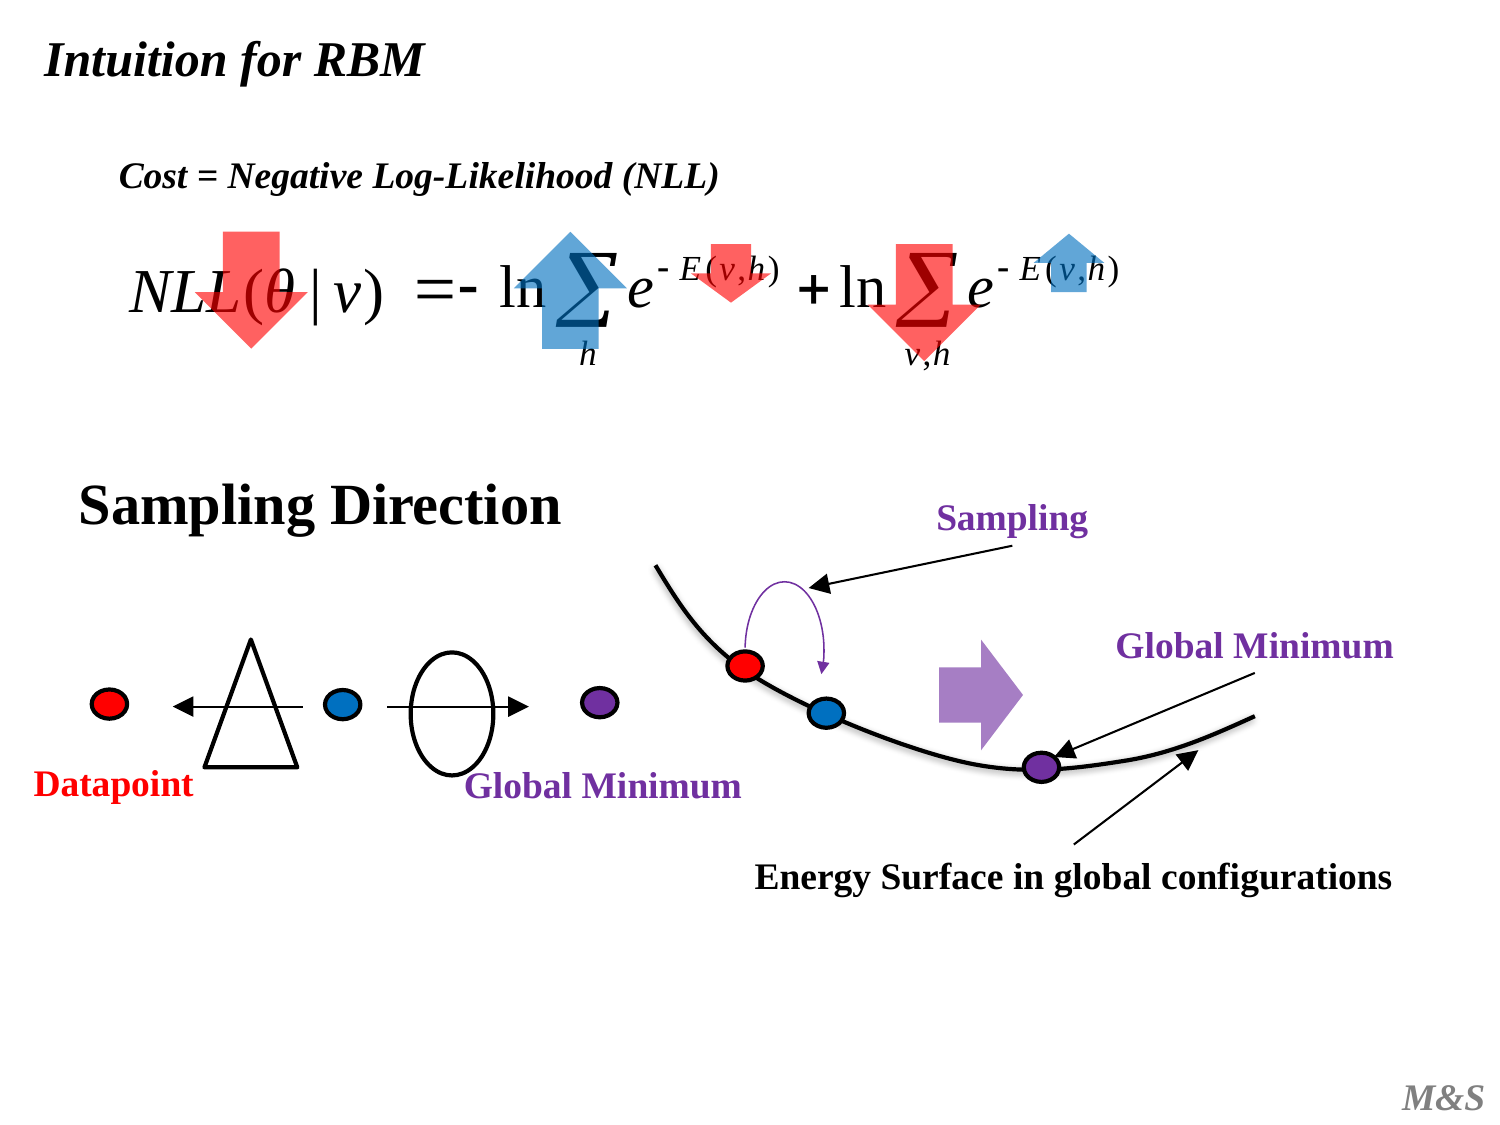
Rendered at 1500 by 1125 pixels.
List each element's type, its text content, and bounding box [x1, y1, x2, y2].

text_box [245, 346, 257, 351]
text_box [1058, 232, 1080, 240]
text_box [744, 580, 830, 675]
text_box [89, 687, 130, 721]
text_box Global Minimum [1100, 613, 1409, 673]
text_box [224, 637, 278, 706]
text_box Datapoint [18, 751, 209, 812]
text_box [220, 229, 282, 253]
text_box [408, 650, 496, 706]
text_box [116, 255, 396, 339]
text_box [808, 546, 1013, 589]
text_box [1053, 673, 1256, 758]
text_box [653, 564, 1080, 772]
text_box Sampling Direction [63, 458, 592, 544]
text_box Intuition for RBM [29, 19, 1365, 94]
text_box Cost = Negative Log-Likelihood (NLL) [52, 143, 787, 204]
text_box [579, 685, 620, 720]
text_box Sampling [921, 485, 1104, 546]
text_box Energy Surface in global configurations [739, 844, 1408, 905]
text_box [322, 687, 363, 722]
text_box Global Minimum [448, 754, 758, 814]
text_box [408, 714, 496, 778]
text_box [402, 242, 1139, 384]
text_box [1021, 750, 1062, 785]
text_box [202, 714, 300, 770]
text_box [725, 649, 765, 683]
text_box [936, 637, 1025, 753]
text_box [559, 229, 582, 240]
text_box [806, 696, 847, 730]
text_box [1073, 765, 1199, 845]
